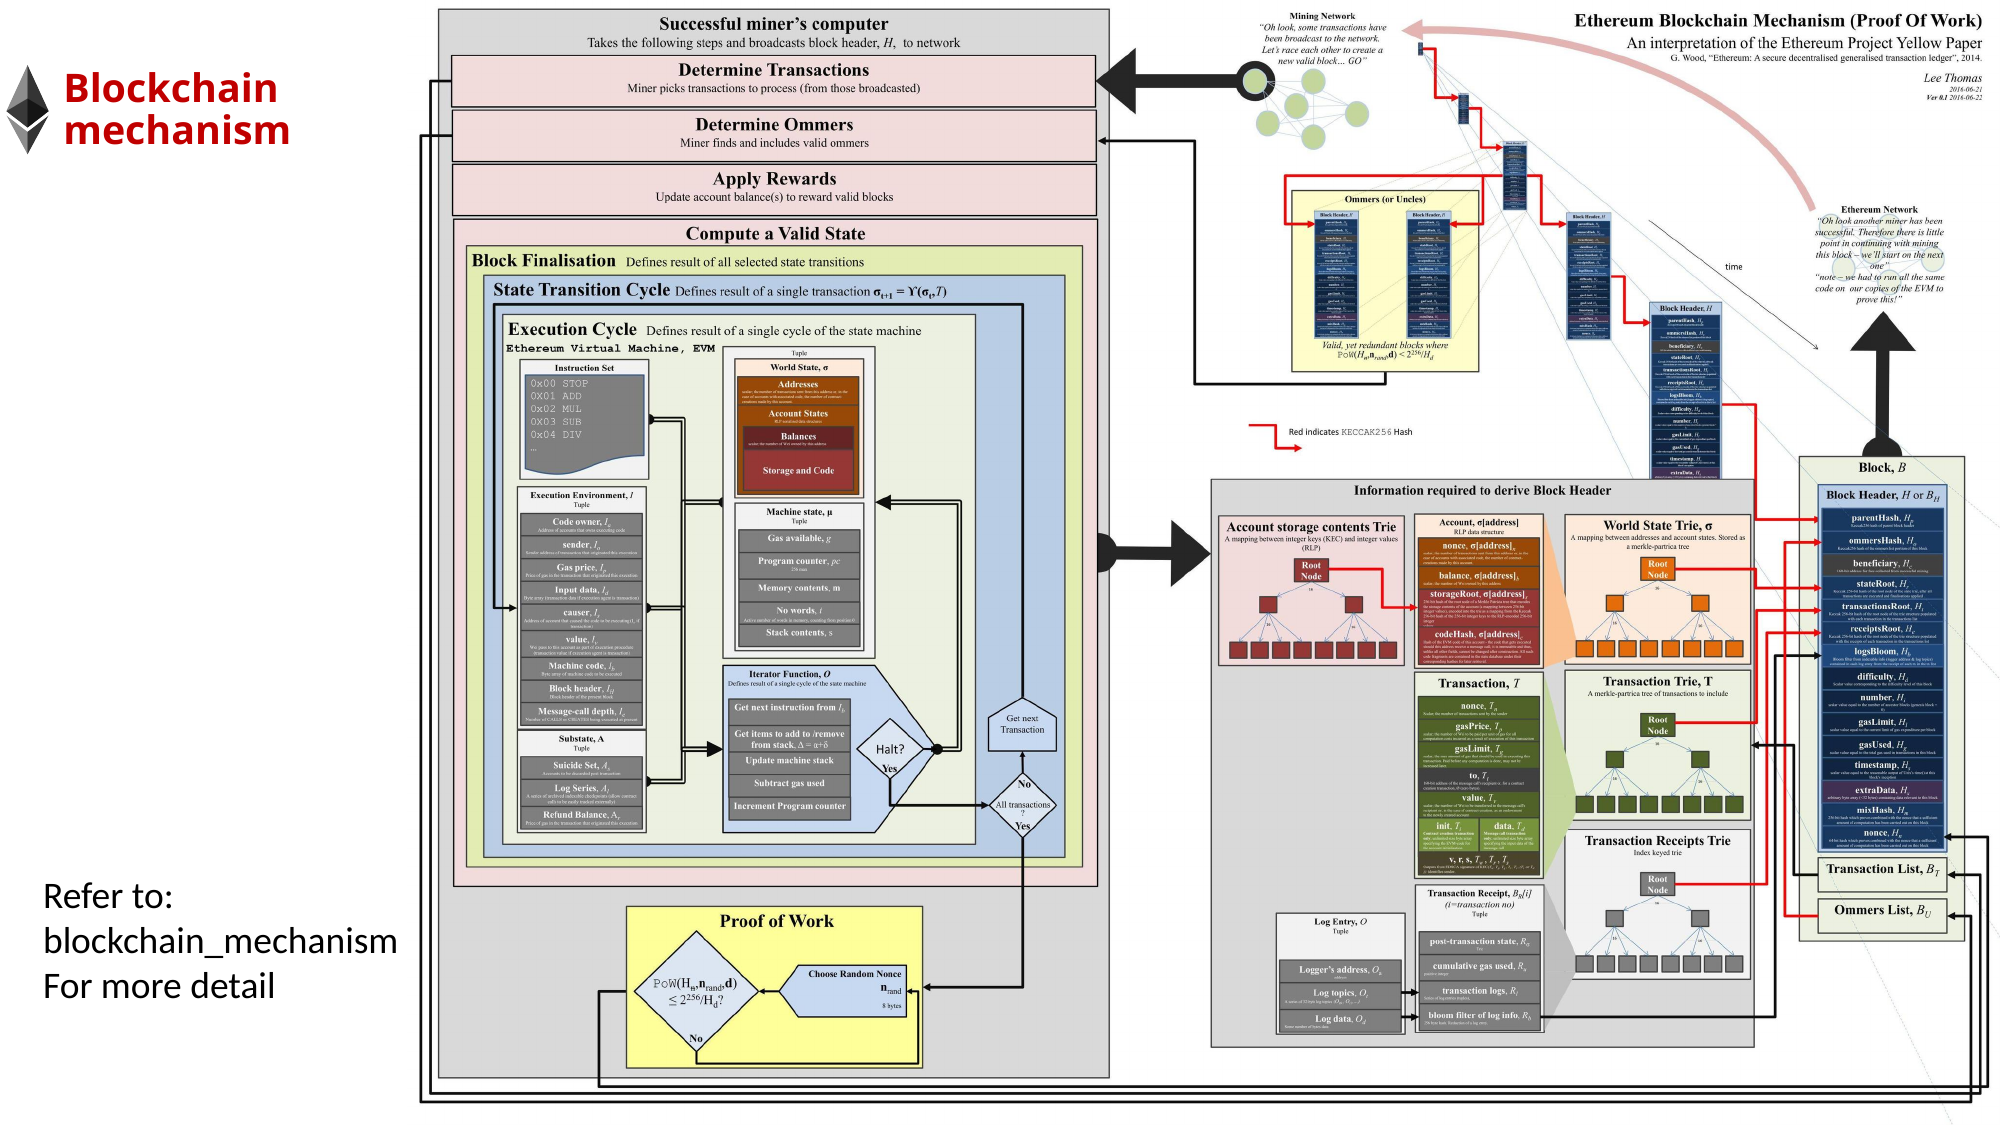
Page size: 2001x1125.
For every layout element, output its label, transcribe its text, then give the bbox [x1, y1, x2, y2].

text_box Refer to: blockchain_mechanism For more detail [28, 863, 407, 1014]
picture [0, 42, 79, 177]
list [407, 0, 2000, 1125]
title Blockchain mechanism [48, 59, 407, 162]
